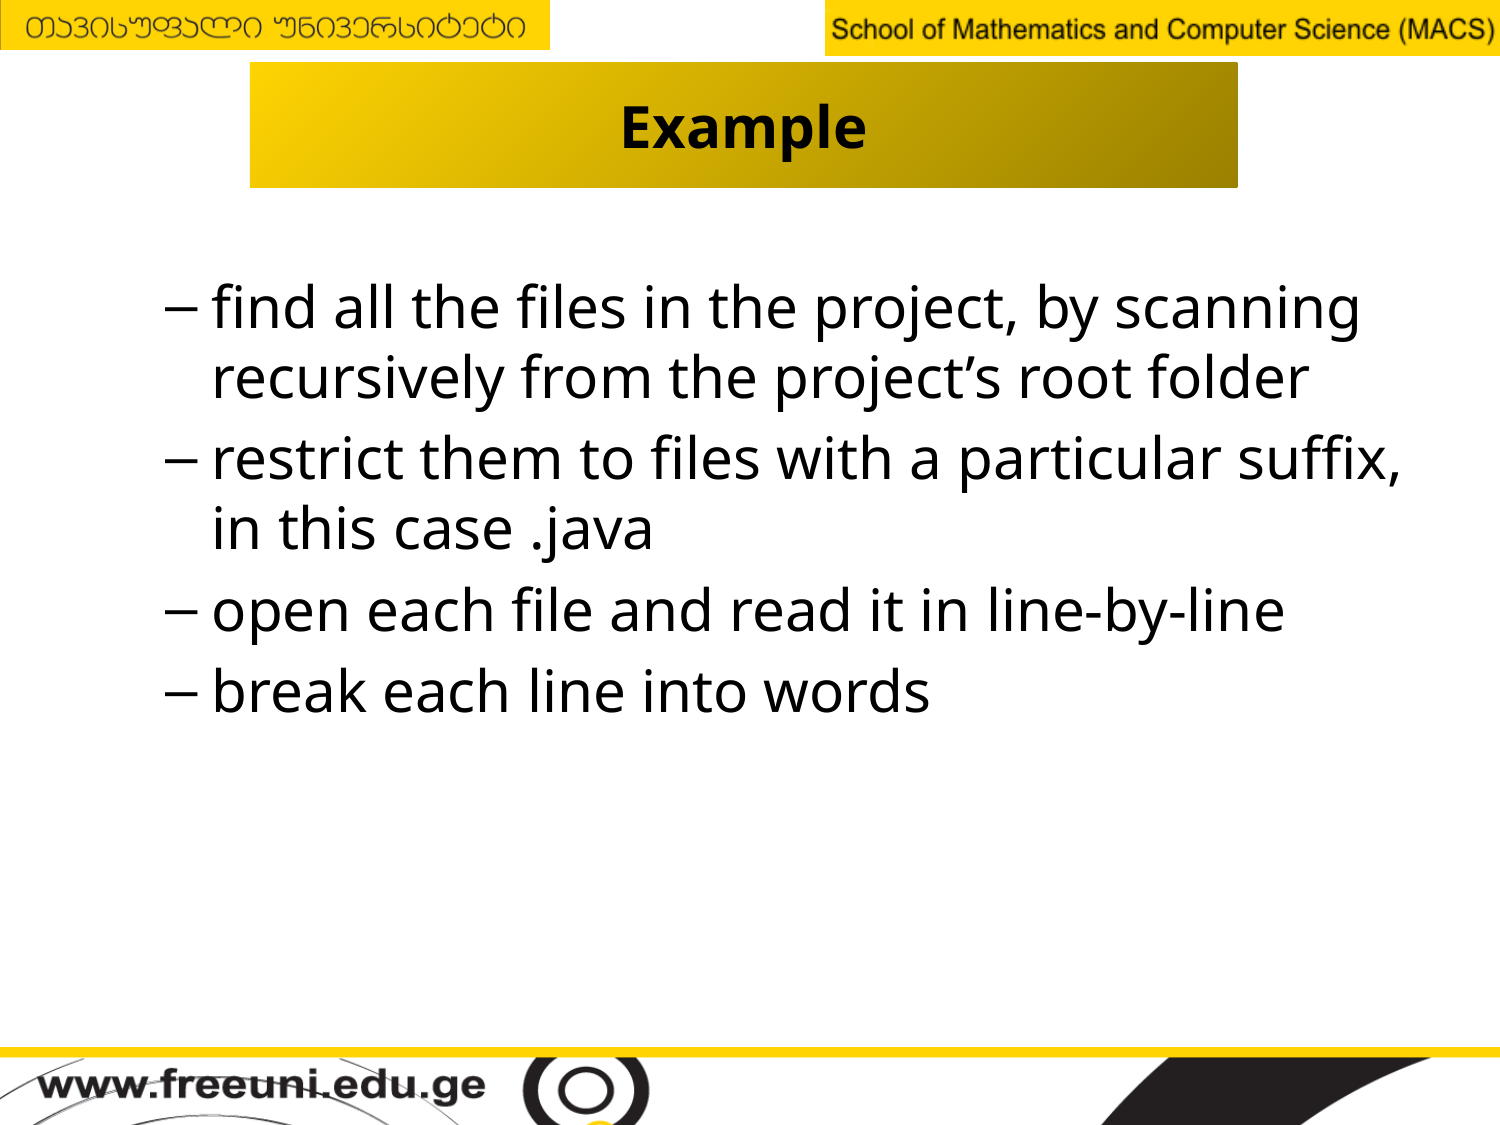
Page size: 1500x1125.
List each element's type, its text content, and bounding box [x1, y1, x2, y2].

text_box find all the files in the project, by scanning recursively from the project’s root folder restrict them to files with a particular suffix, in this case .java open each file and read it in line-by-line break each line into words [74, 262, 1425, 1005]
picture [0, 0, 551, 50]
text_box Example [249, 62, 1238, 188]
picture [824, 0, 1500, 56]
picture [0, 1047, 1500, 1125]
